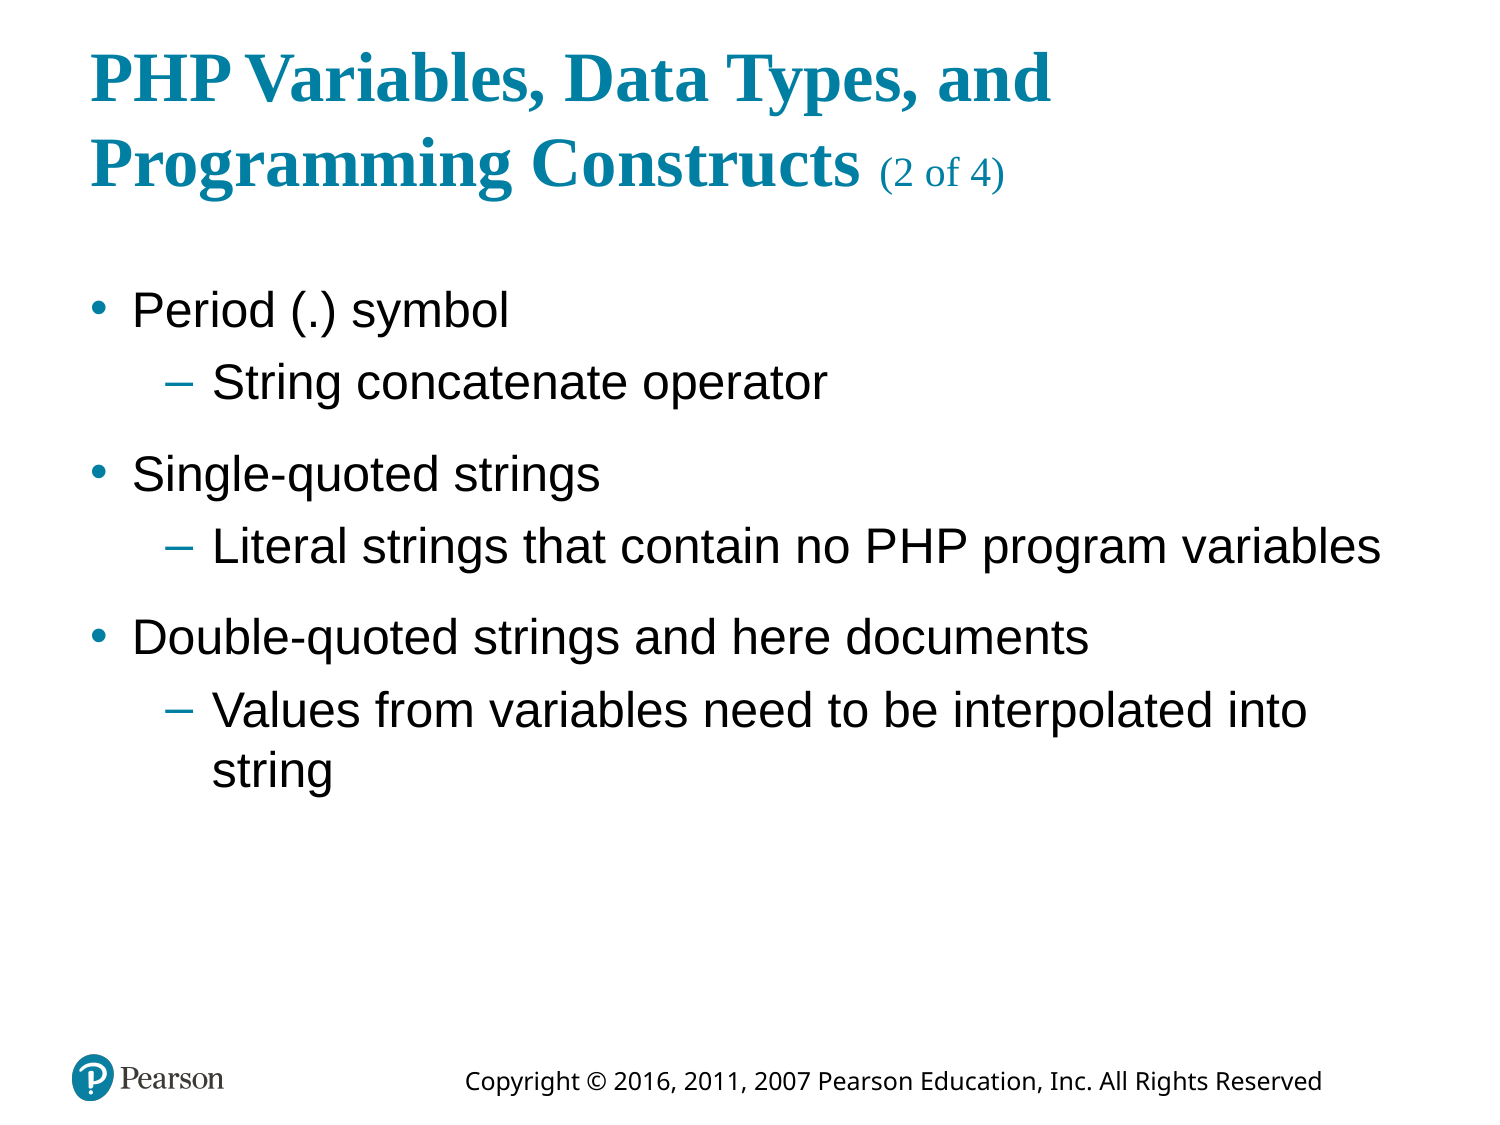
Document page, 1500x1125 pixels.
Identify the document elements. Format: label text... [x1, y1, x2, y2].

picture [72, 1087, 83, 1101]
picture [72, 1054, 88, 1070]
list Period (.) symbol String concatenate operator Single-quoted strings Literal strings that contain no P H P program variables Double-quoted strings and here documents Values from variables need to be interpolated into string [75, 262, 1425, 1005]
picture [98, 1054, 224, 1101]
picture [80, 1063, 106, 1088]
title P H P Variables, Data Types, and Programming Constructs (2 of 4) [75, 35, 1425, 216]
